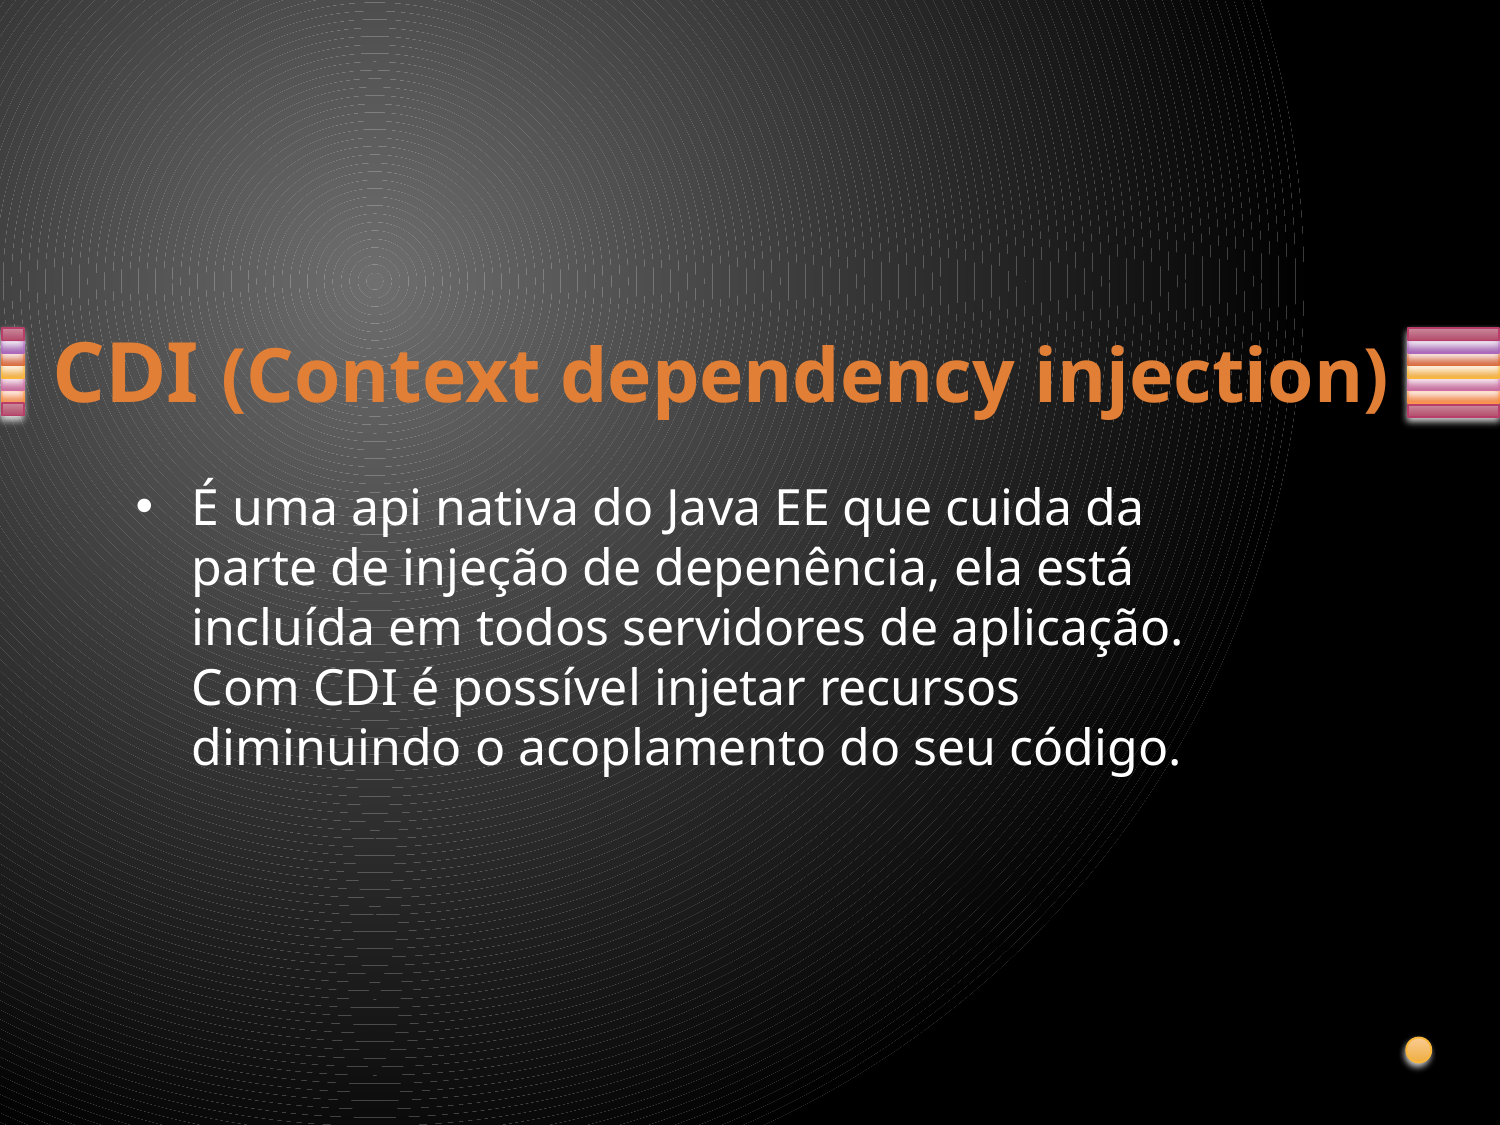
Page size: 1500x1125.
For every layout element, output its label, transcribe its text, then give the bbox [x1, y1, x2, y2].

text_box É uma api nativa do Java EE que cuida da parte de injeção de depenência, ela está incluída em todos servidores de aplicação. Com CDI é possível injetar recursos diminuindo o acoplamento do seu código. [120, 467, 1284, 783]
title CDI (Context dependency injection) [37, 275, 1412, 463]
